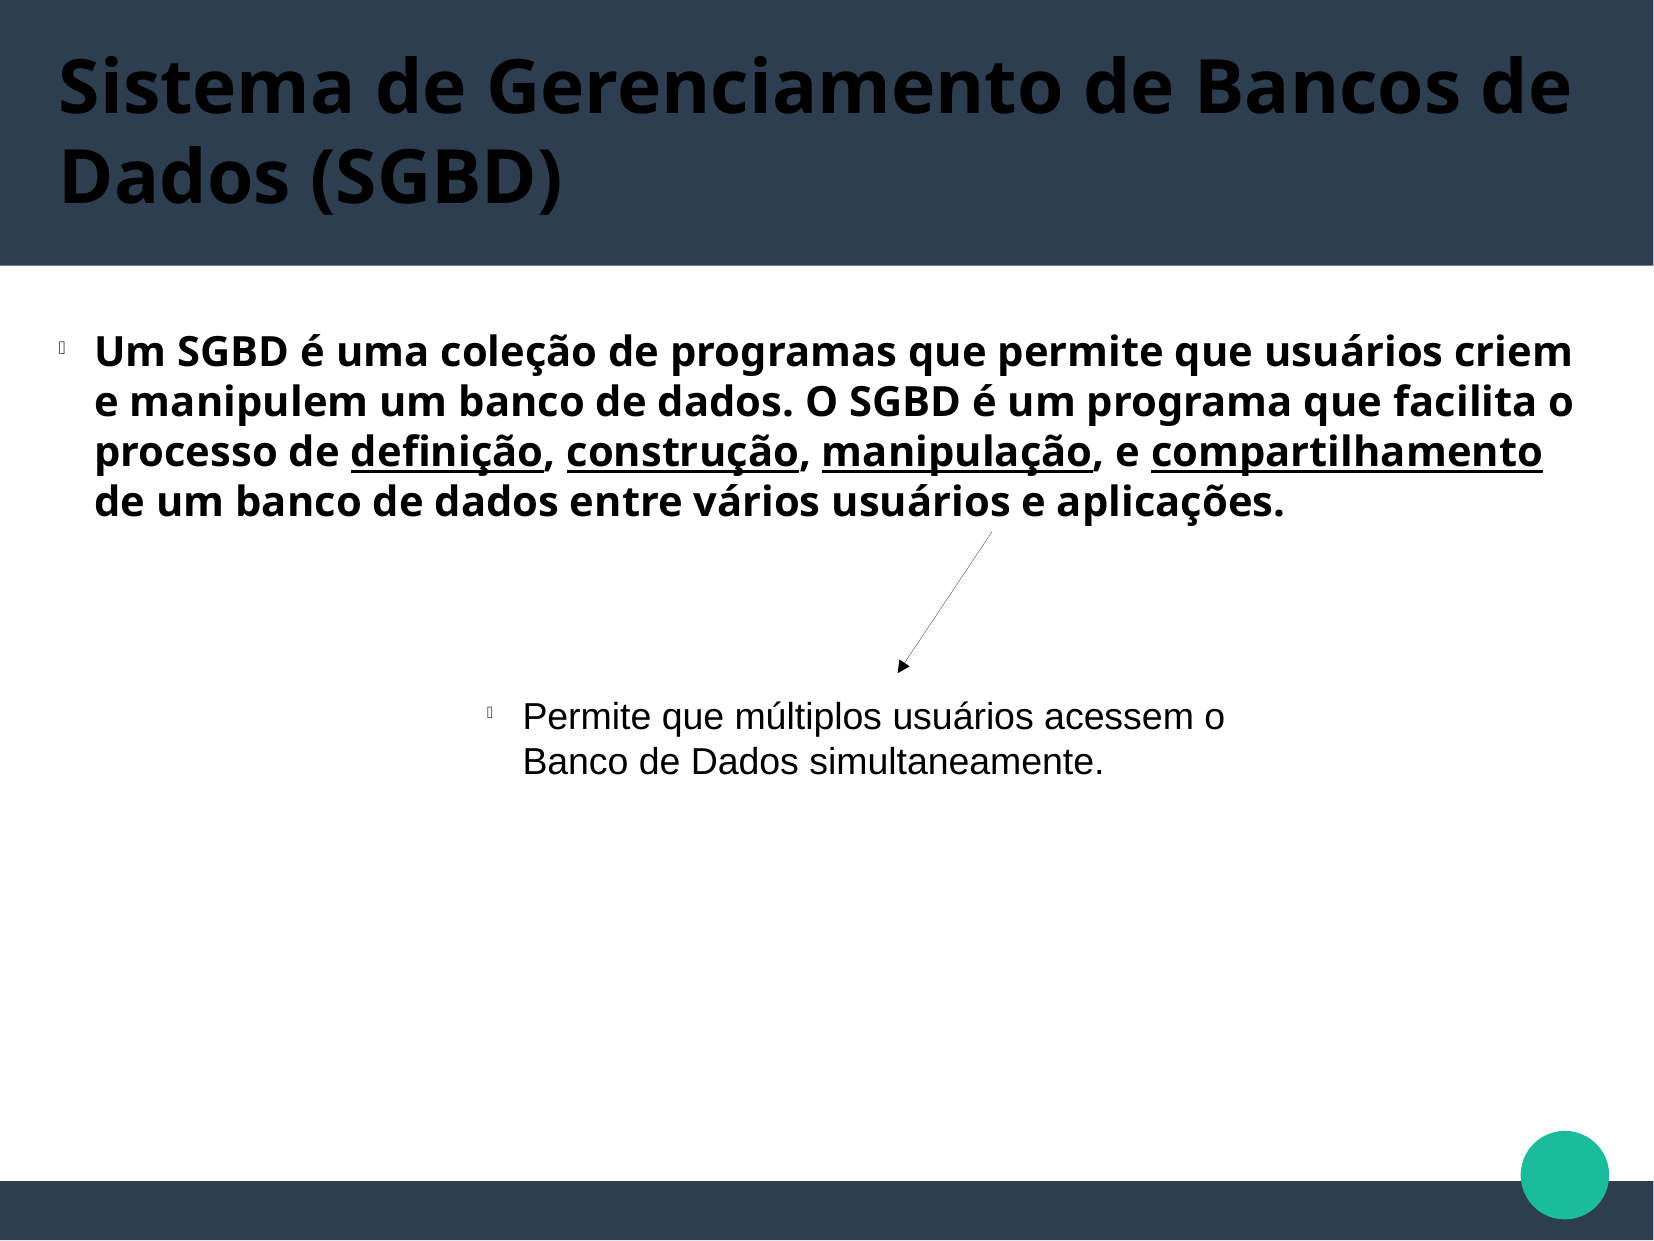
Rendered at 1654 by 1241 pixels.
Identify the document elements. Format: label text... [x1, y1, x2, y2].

text_box Um SGBD é uma coleção de programas que permite que usuários criem e manipulem um banco de dados. O SGBD é um programa que facilita o processo de definição, construção, manipulação, e compartilhamento de um banco de dados entre vários usuários e aplicações. [58, 324, 1595, 1152]
text_box Sistema de Gerenciamento de Bancos de Dados (SGBD) [58, 49, 1595, 207]
text_box Permite que múltiplos usuários acessem o Banco de Dados simultaneamente. [472, 685, 1288, 784]
text_box [897, 531, 993, 674]
